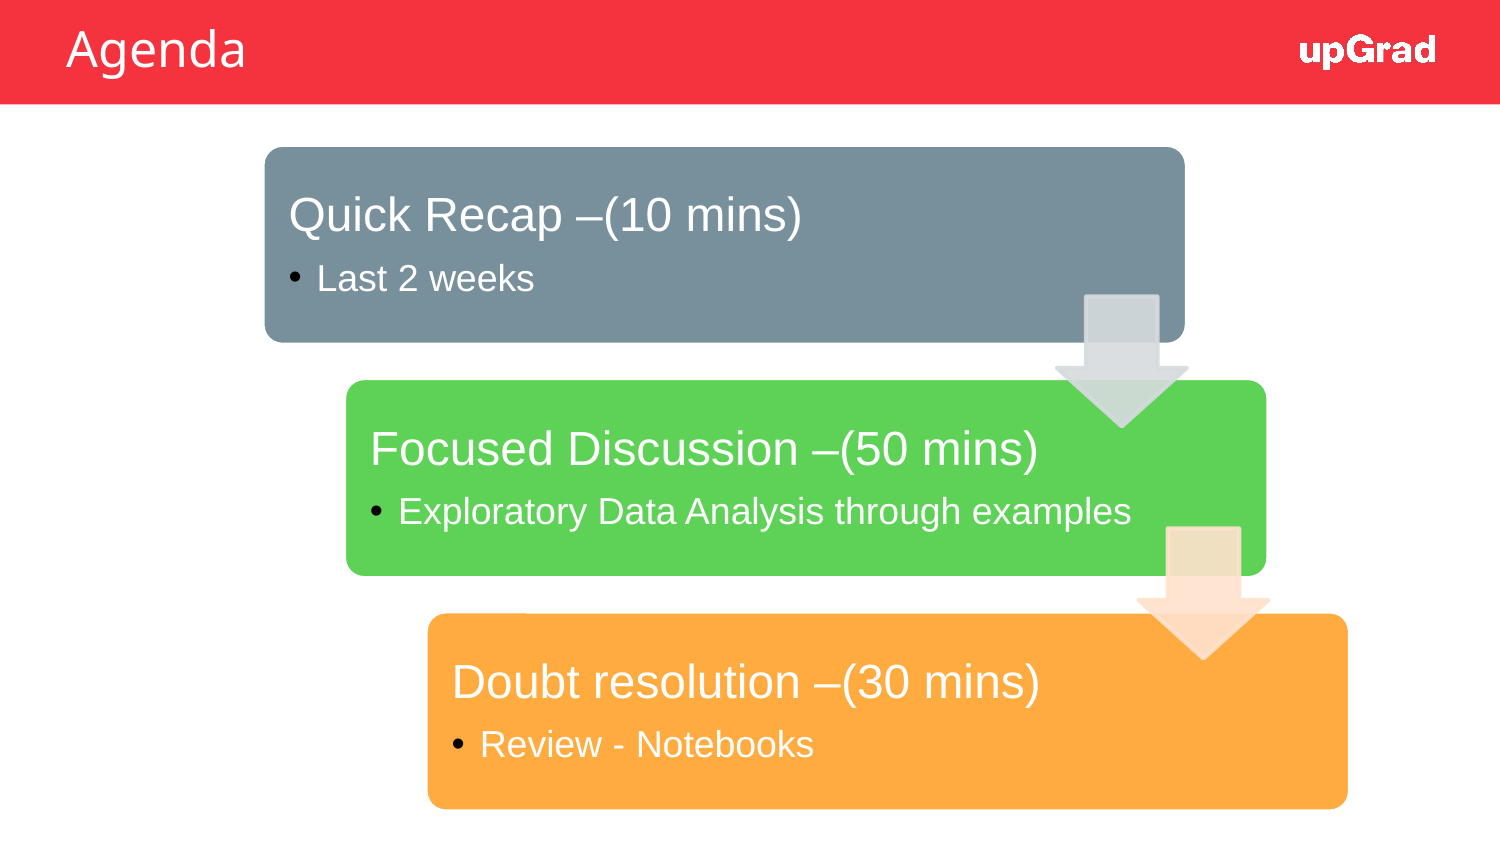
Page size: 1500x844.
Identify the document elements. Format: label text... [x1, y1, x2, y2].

title Agenda [51, 20, 665, 83]
picture [1300, 34, 1435, 70]
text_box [262, 144, 1351, 812]
